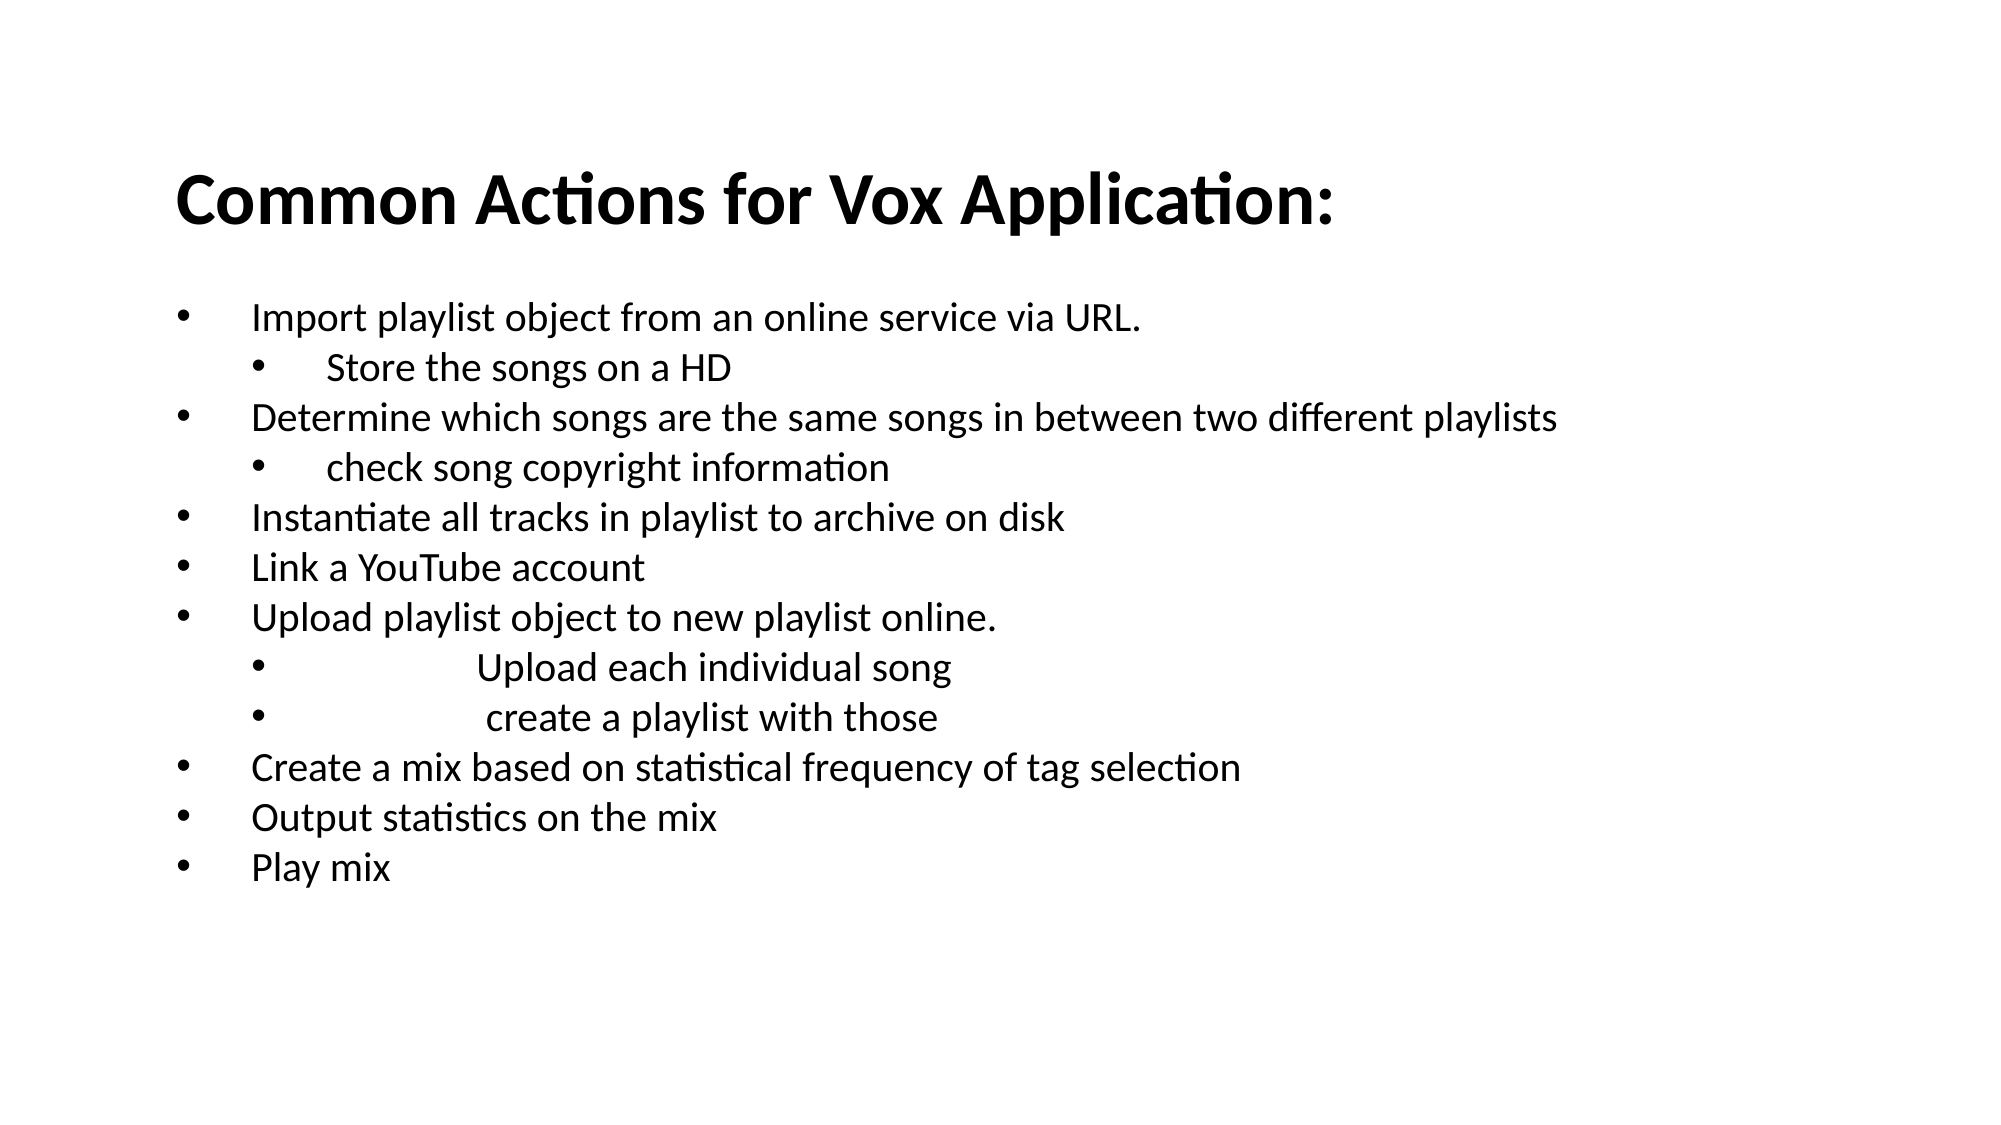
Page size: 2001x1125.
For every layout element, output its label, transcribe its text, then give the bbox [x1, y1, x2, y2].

text_box Common Actions for Vox Application: Import playlist object from an online service via URL. Store the songs on a HD Determine which songs are the same songs in between two different playlists check song copyright information Instantiate all tracks in playlist to archive on disk Link a YouTube account Upload playlist object to new playlist online. Upload each individual song create a playlist with those Create a mix based on statistical frequency of tag selection Output statistics on the mix Play mix [161, 142, 1574, 948]
